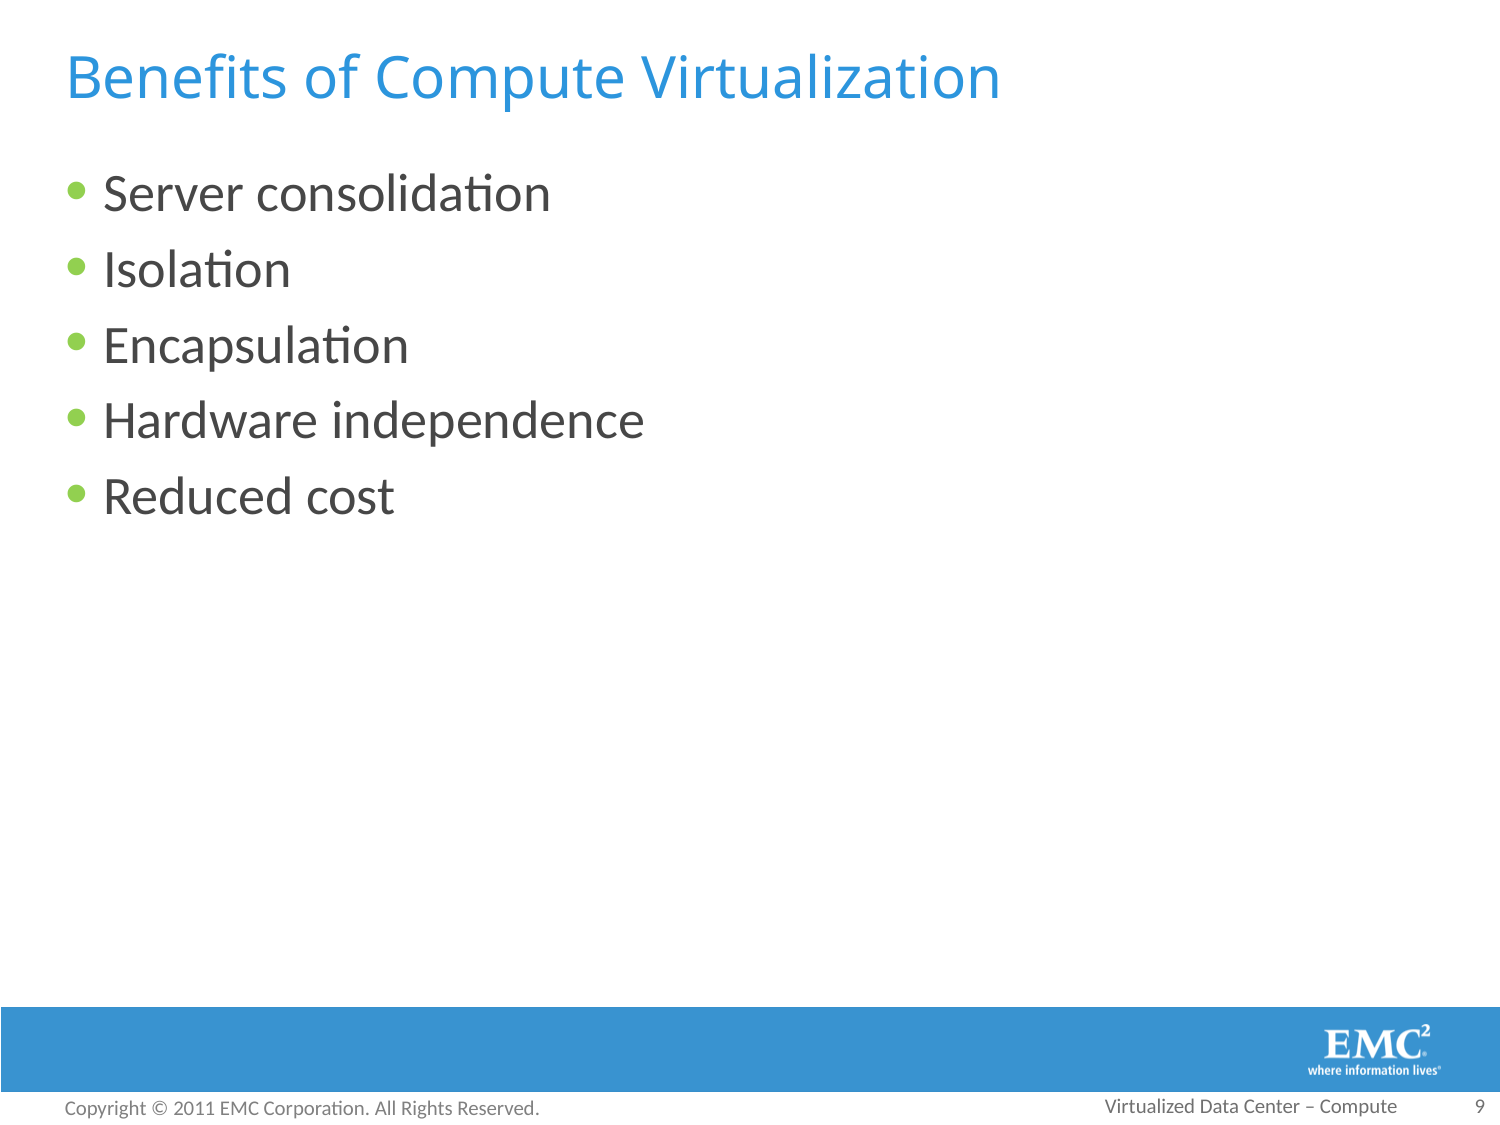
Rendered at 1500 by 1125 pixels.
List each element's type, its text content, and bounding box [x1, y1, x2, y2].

list Server consolidation Isolation Encapsulation Hardware independence Reduced cost [49, 149, 1438, 1001]
slide_number 9 [1425, 1087, 1500, 1125]
picture [0, 1006, 1500, 1093]
title Benefits of Compute Virtualization [49, 12, 1438, 138]
footer Virtualized Data Center – Compute [725, 1087, 1413, 1125]
